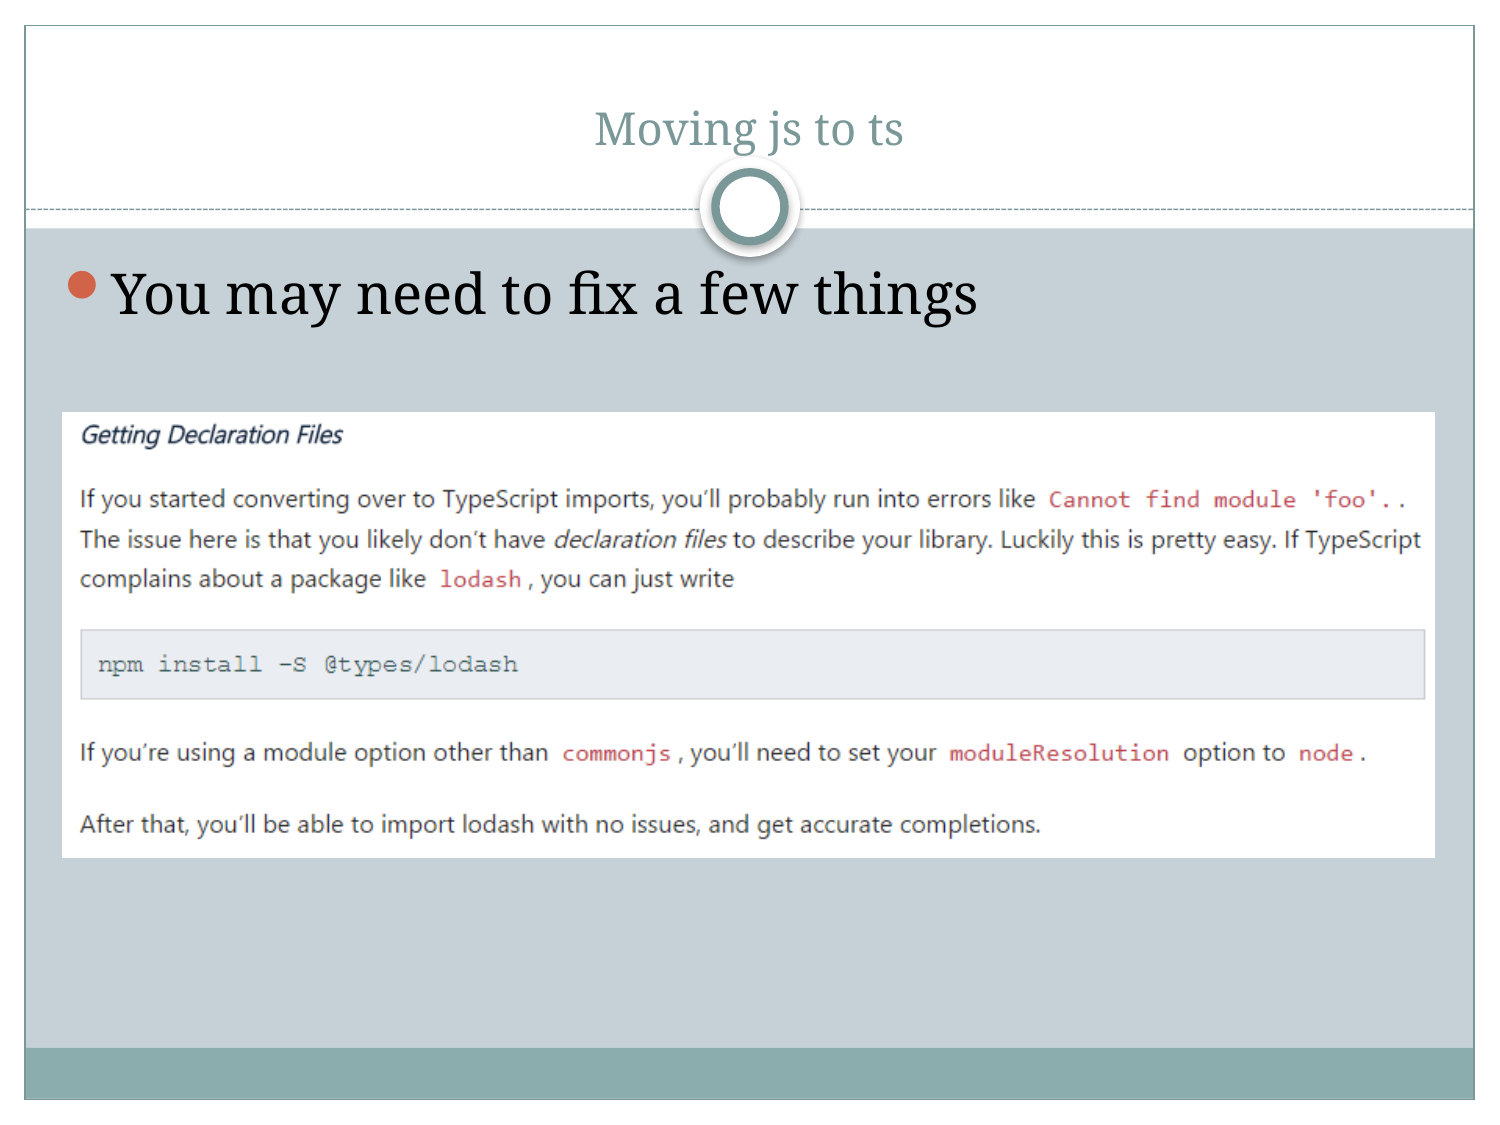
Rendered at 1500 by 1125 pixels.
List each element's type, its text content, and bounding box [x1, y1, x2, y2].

picture [62, 412, 1435, 859]
title Moving js to ts [49, 37, 1450, 162]
list You may need to fix a few things [49, 250, 1445, 1001]
